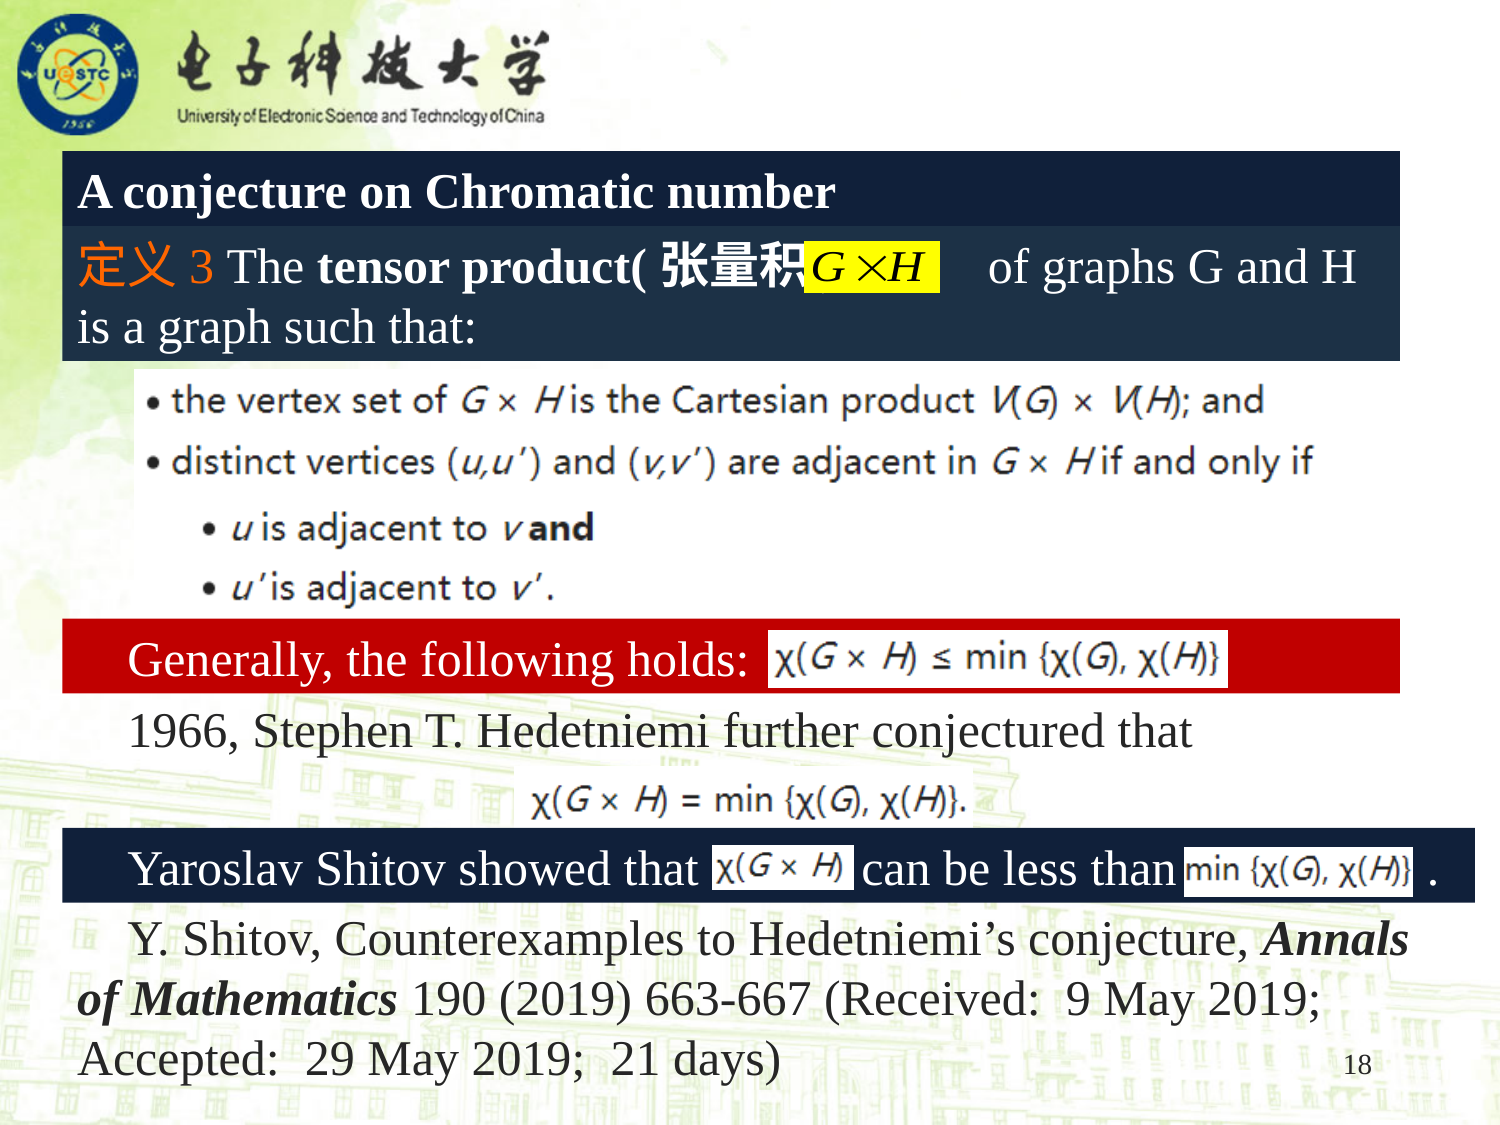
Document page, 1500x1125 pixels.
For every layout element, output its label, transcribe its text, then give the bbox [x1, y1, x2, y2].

text_box Generally, the following holds: [62, 618, 1400, 690]
text_box 1966, Stephen T. Hedetniemi further conjectured that [62, 690, 1400, 766]
picture [0, 0, 1500, 1125]
text_box Yaroslav Shitov showed that can be less than . [62, 827, 1475, 903]
slide_number 18 [1074, 1093, 1388, 1100]
text_box 定义3 The tensor product(张量积) of graphs G and H is a graph such that: [62, 226, 1400, 361]
text_box A conjecture on Chromatic number [62, 151, 1400, 226]
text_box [804, 241, 940, 293]
text_box Y. Shitov, Counterexamples to Hedetniemi’s conjecture, Annals of Mathematics 190 (2019) 663-667 (Received: 9 May 2019; Accepted: 29 May 2019; 21 days) [62, 898, 1425, 1093]
